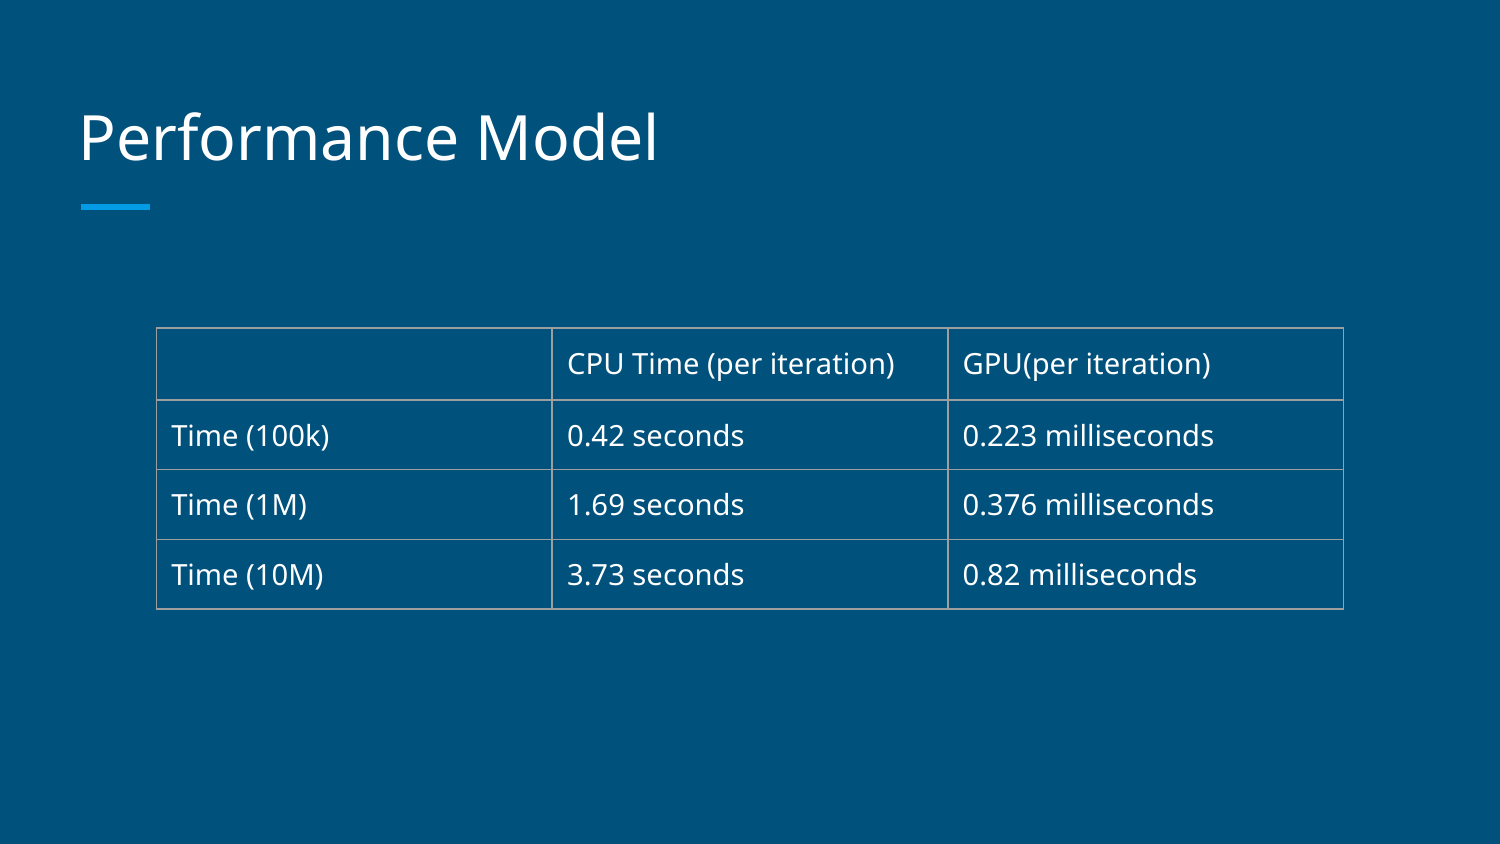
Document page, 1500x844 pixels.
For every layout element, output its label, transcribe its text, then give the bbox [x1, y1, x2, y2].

table_cell 3.73 seconds [553, 540, 947, 608]
table_header CPU Time (per iteration) [553, 329, 947, 399]
table_cell Time (10M) [157, 540, 551, 608]
table_cell 0.82 milliseconds [949, 540, 1343, 608]
table_cell Time (100k) [157, 401, 551, 469]
table_header GPU(per iteration) [949, 329, 1343, 399]
table_cell Time (1M) [157, 470, 551, 539]
table_cell 0.42 seconds [553, 401, 947, 469]
table_cell 0.223 milliseconds [949, 401, 1343, 469]
table_cell 1.69 seconds [553, 470, 947, 539]
table_cell 0.376 milliseconds [949, 470, 1343, 539]
title Performance Model [63, 75, 1437, 188]
table_header [157, 329, 551, 399]
